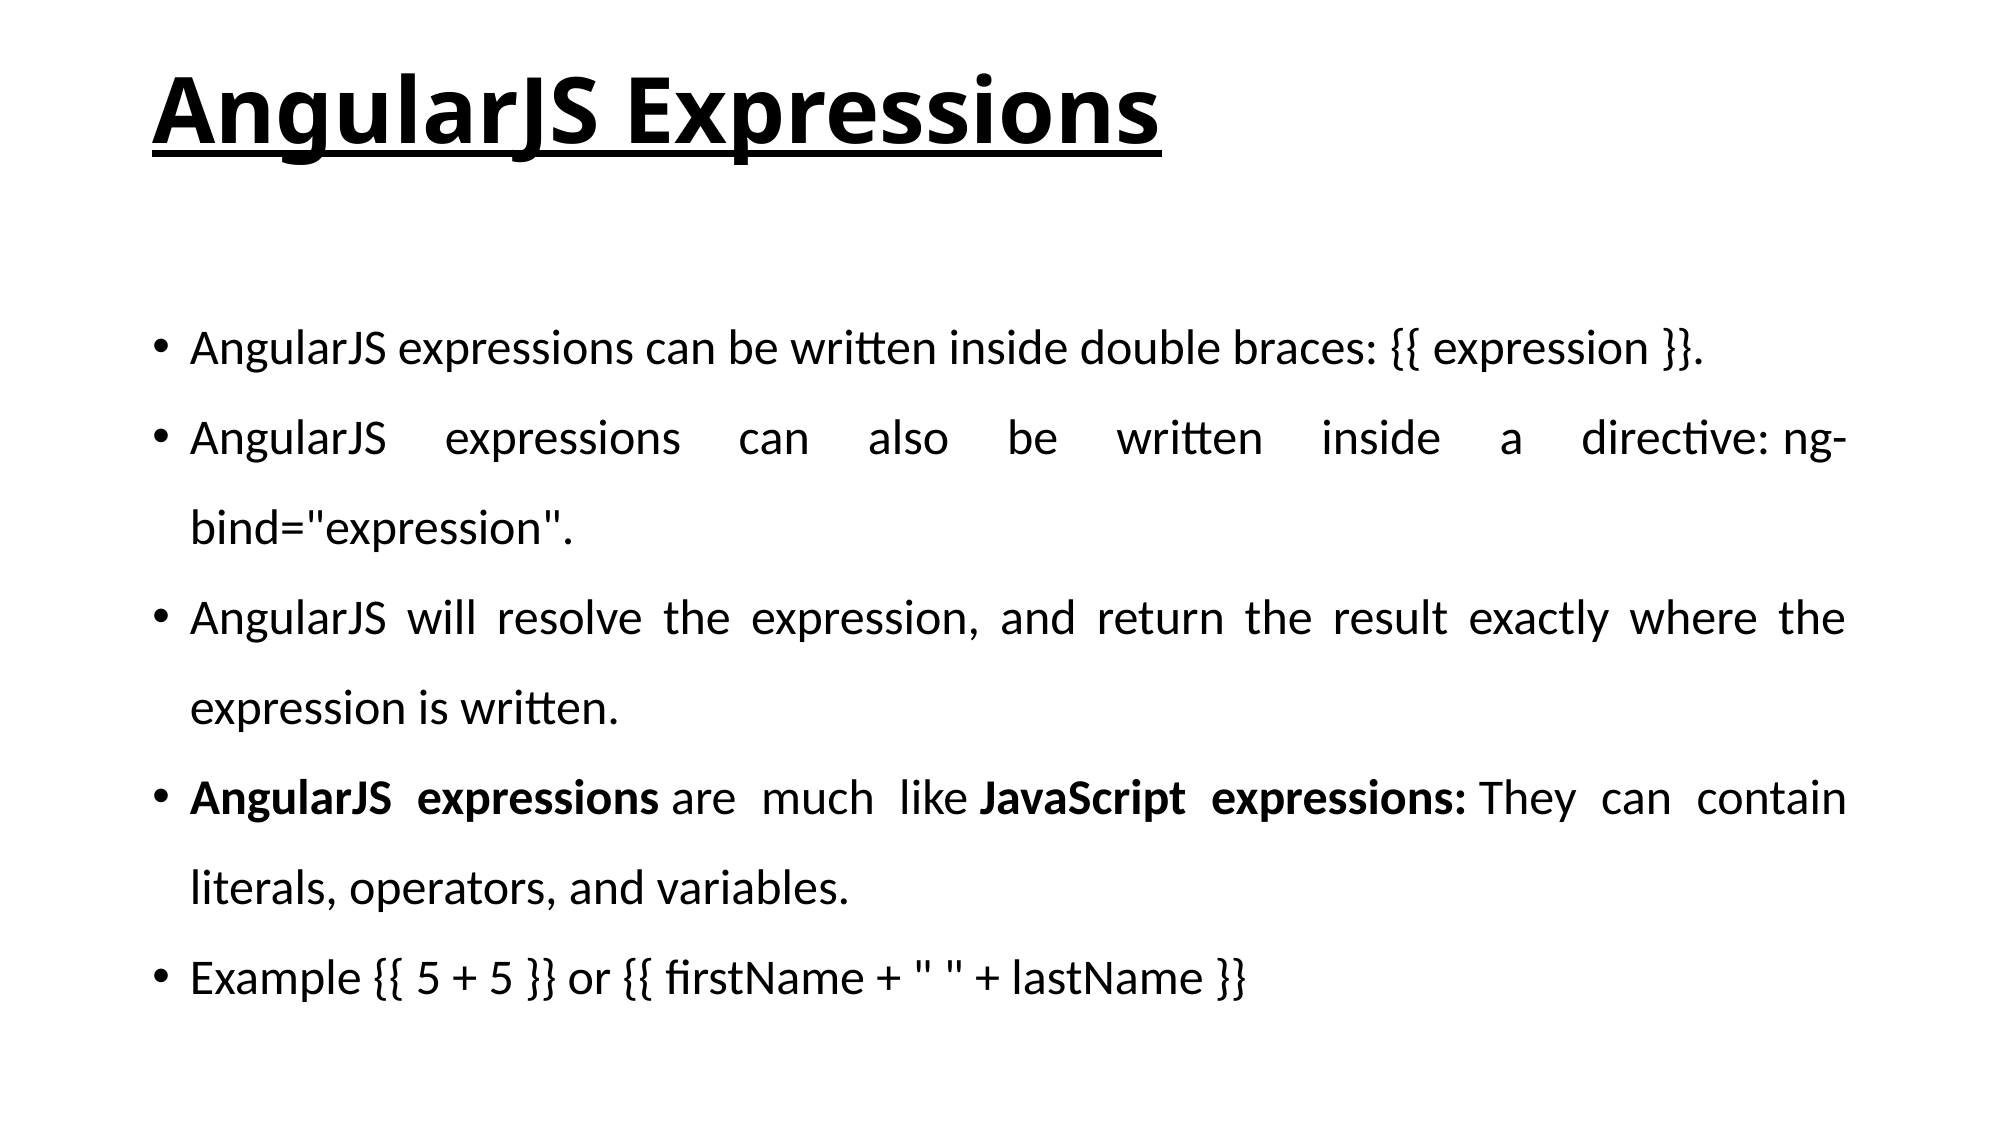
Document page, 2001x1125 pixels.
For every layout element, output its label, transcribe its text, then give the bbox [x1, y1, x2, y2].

list AngularJS expressions can be written inside double braces: {{ expression }}. AngularJS expressions can also be written inside a directive: ng-bind="expression". AngularJS will resolve the expression, and return the result exactly where the expression is written. AngularJS expressions are much like JavaScript expressions: They can contain literals, operators, and variables. Example {{ 5 + 5 }} or {{ firstName + " " + lastName }} [137, 277, 1863, 1014]
title AngularJS Expressions [137, 59, 1863, 277]
